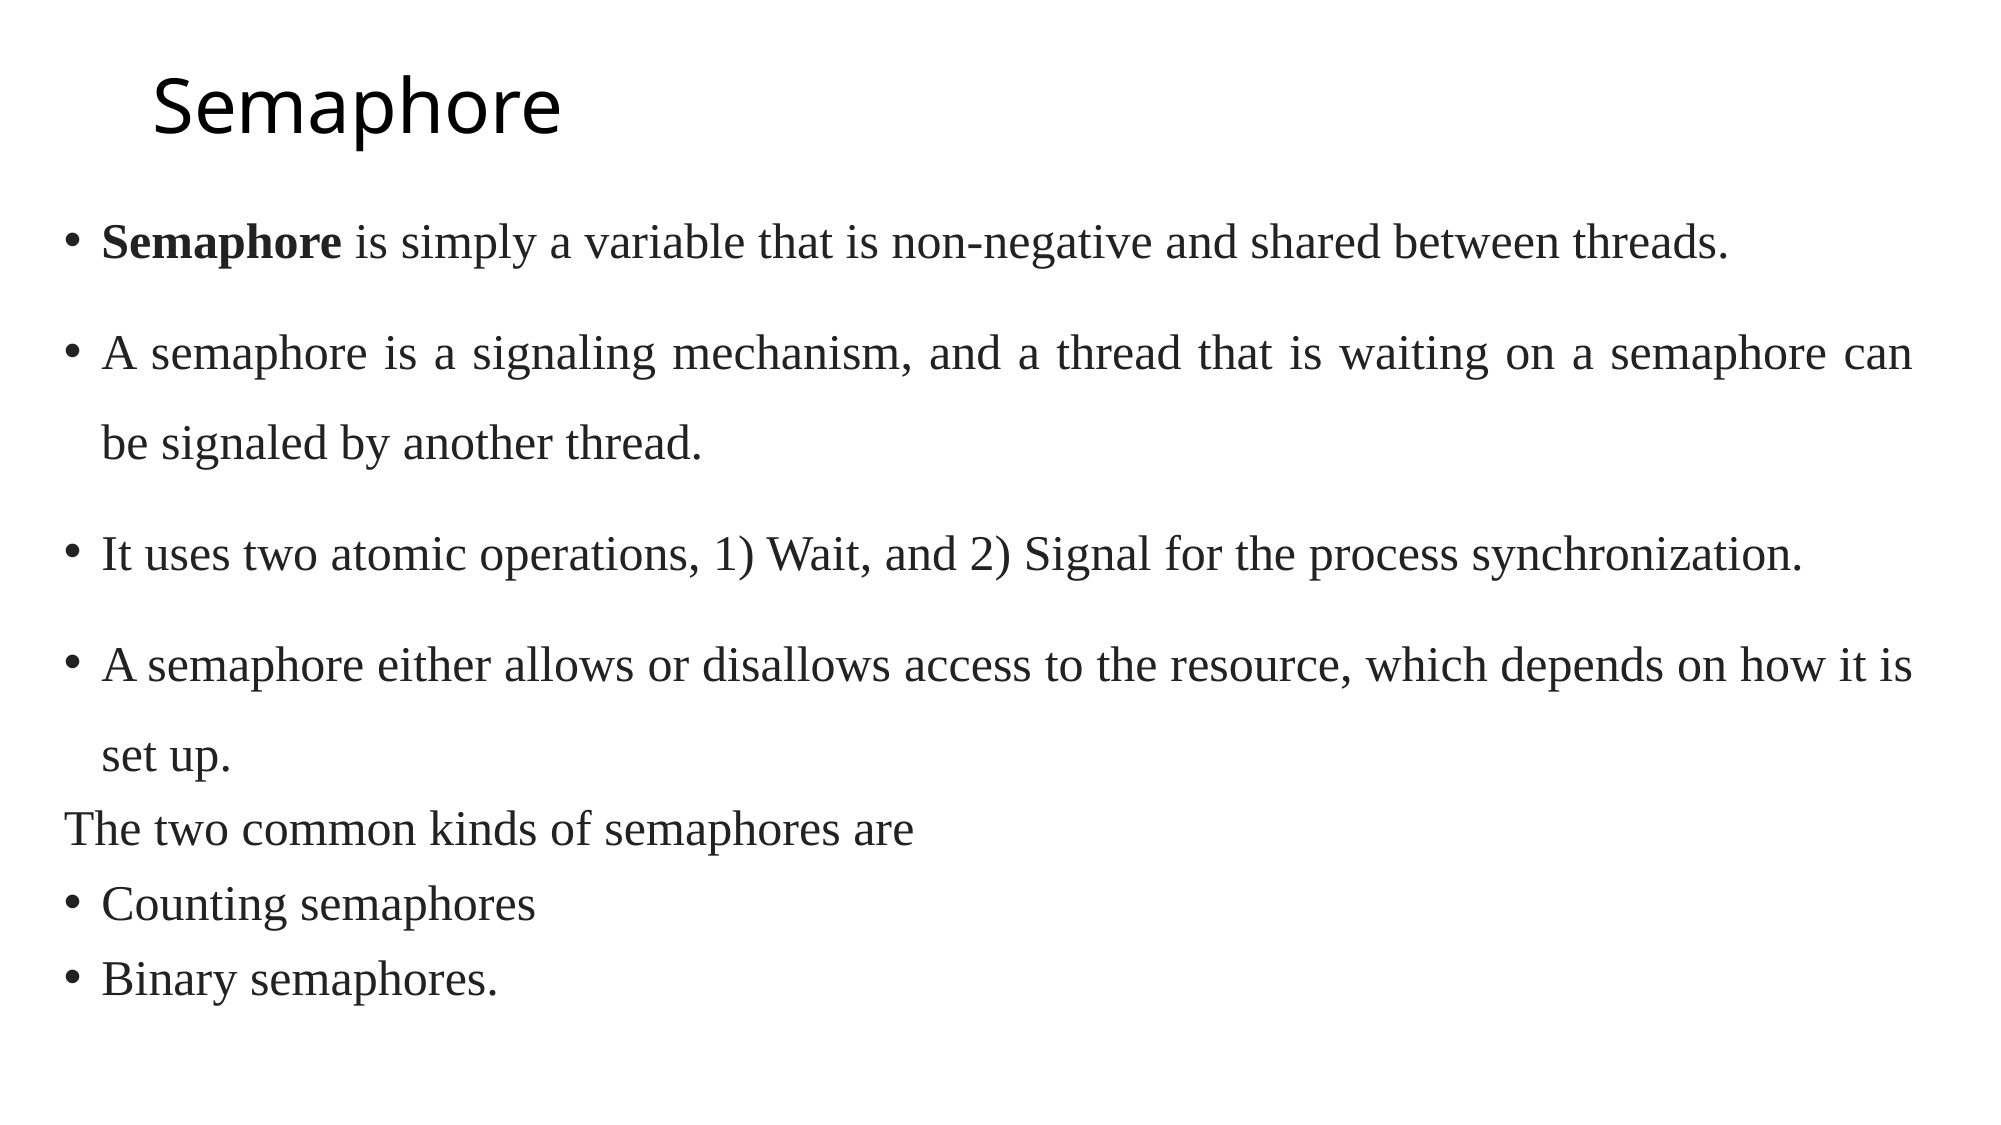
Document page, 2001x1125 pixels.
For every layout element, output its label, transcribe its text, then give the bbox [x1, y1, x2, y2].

list Semaphore is simply a variable that is non-negative and shared between threads. A semaphore is a signaling mechanism, and a thread that is waiting on a semaphore can be signaled by another thread. It uses two atomic operations, 1) Wait, and 2) Signal for the process synchronization. A semaphore either allows or disallows access to the resource, which depends on how it is set up. The two common kinds of semaphores are Counting semaphores Binary semaphores. [48, 171, 1931, 1089]
title Semaphore [137, 59, 1863, 158]
